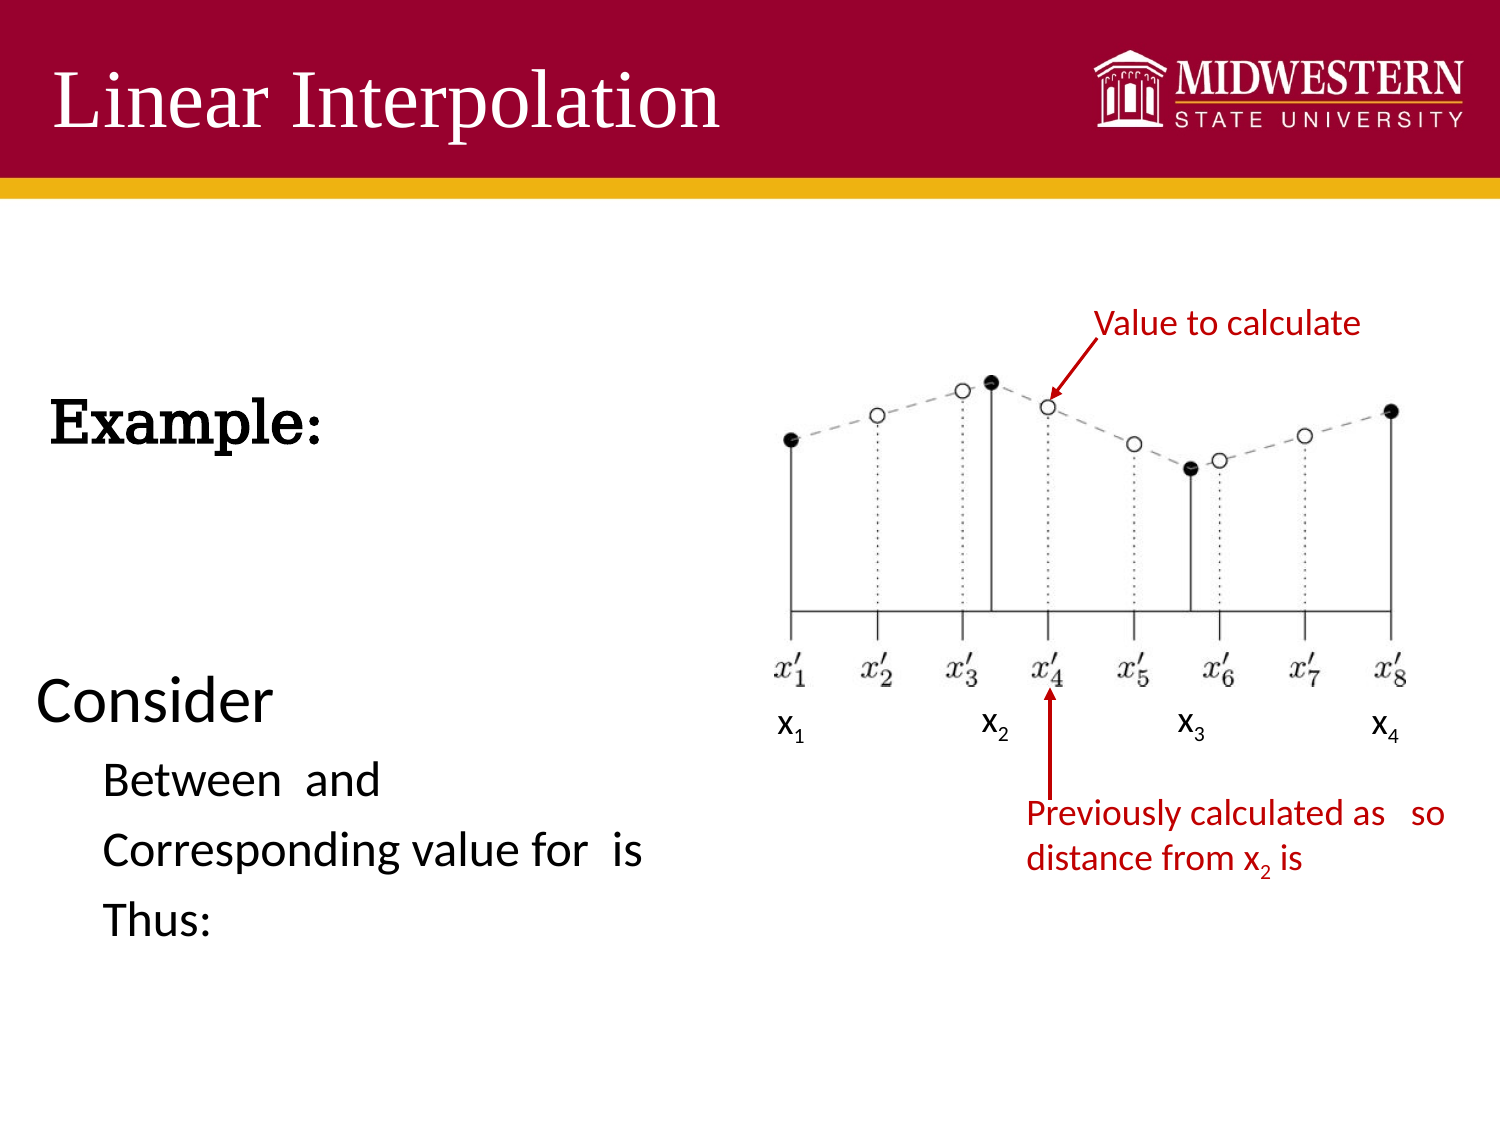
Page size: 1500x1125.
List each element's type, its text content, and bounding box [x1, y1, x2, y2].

title Linear Interpolation [37, 24, 975, 163]
text_box x1 [762, 689, 829, 756]
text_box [1049, 337, 1098, 401]
picture [0, 0, 1500, 1125]
text_box x2 [966, 709, 1033, 754]
text_box x4 [1356, 709, 1423, 756]
text_box Value to calculate [1079, 290, 1395, 351]
text_box x3 [1163, 709, 1229, 754]
